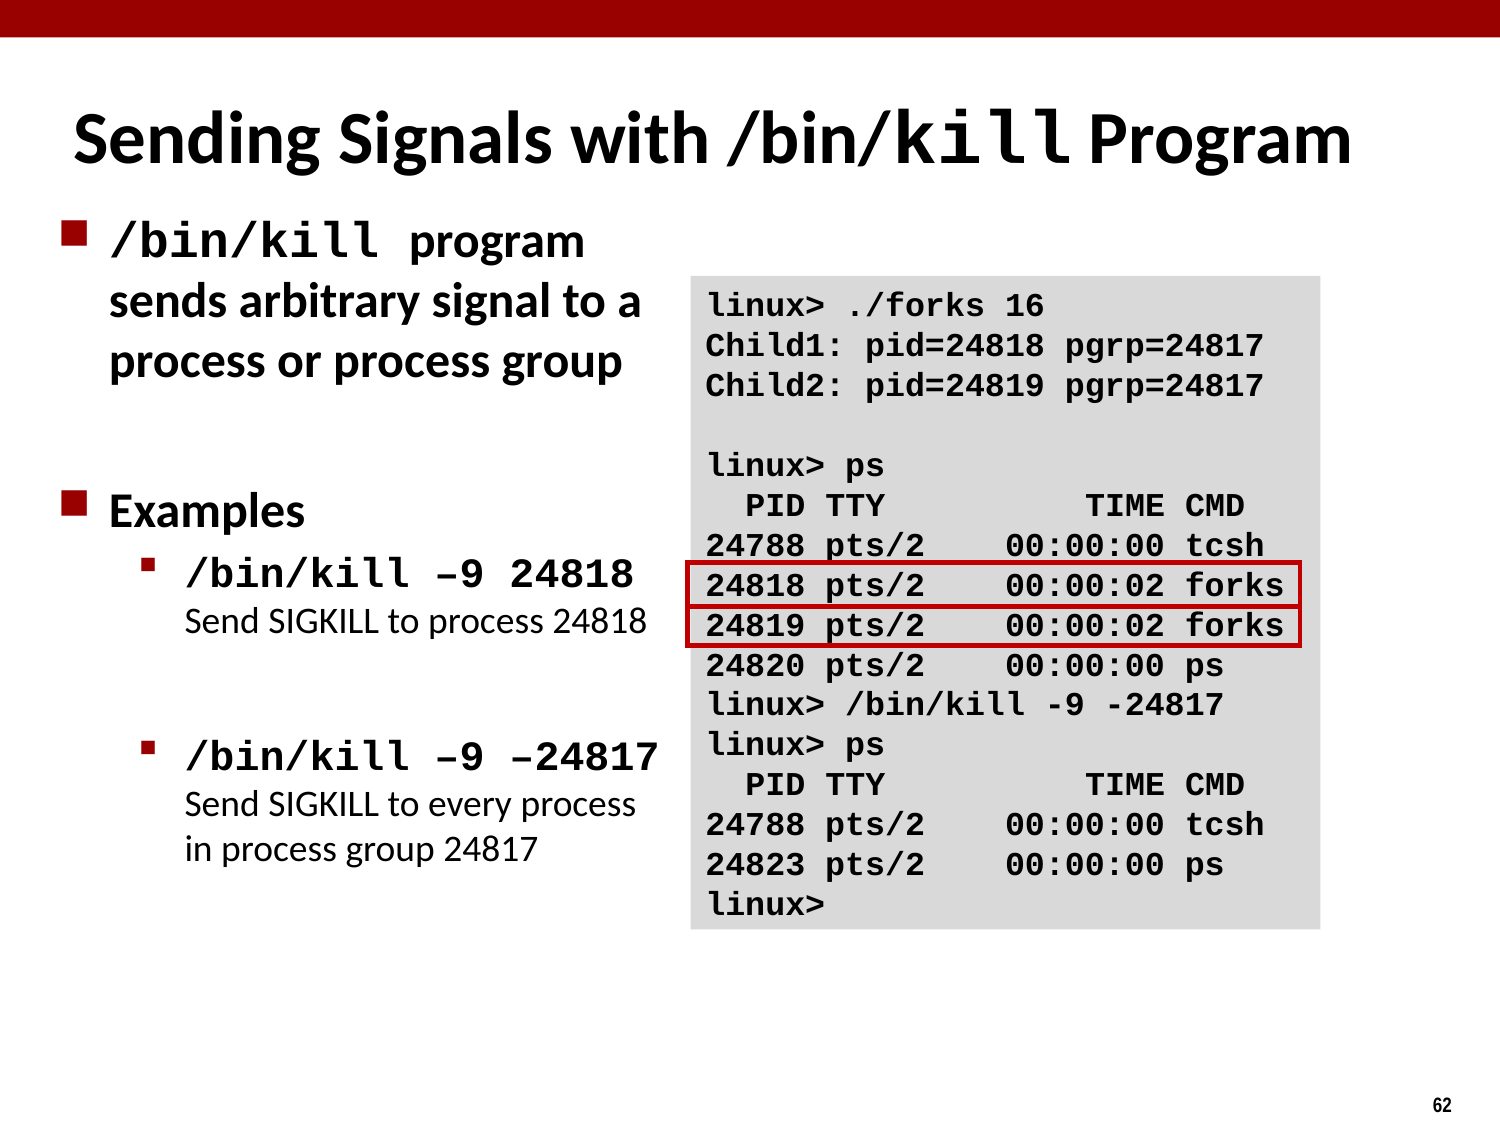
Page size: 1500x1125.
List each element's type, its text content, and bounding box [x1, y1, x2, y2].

text_box linux> ./forks 16 Child1: pid=24818 pgrp=24817 Child2: pid=24819 pgrp=24817 linux> ps PID TTY TIME CMD 24788 pts/2 00:00:00 tcsh 24818 pts/2 00:00:02 forks 24819 pts/2 00:00:02 forks 24820 pts/2 00:00:00 ps linux> /bin/kill -9 -24817 linux> ps PID TTY TIME CMD 24788 pts/2 00:00:00 tcsh 24823 pts/2 00:00:00 ps linux> [690, 275, 1321, 930]
list /bin/kill program sends arbitrary signal to a process or process group Examples /bin/kill –9 24818 Send SIGKILL to process 24818 /bin/kill –9 –24817 Send SIGKILL to every process in process group 24817 [47, 199, 688, 1058]
title Sending Signals with /bin/kill Program [58, 71, 1438, 197]
text_box [687, 562, 1300, 646]
